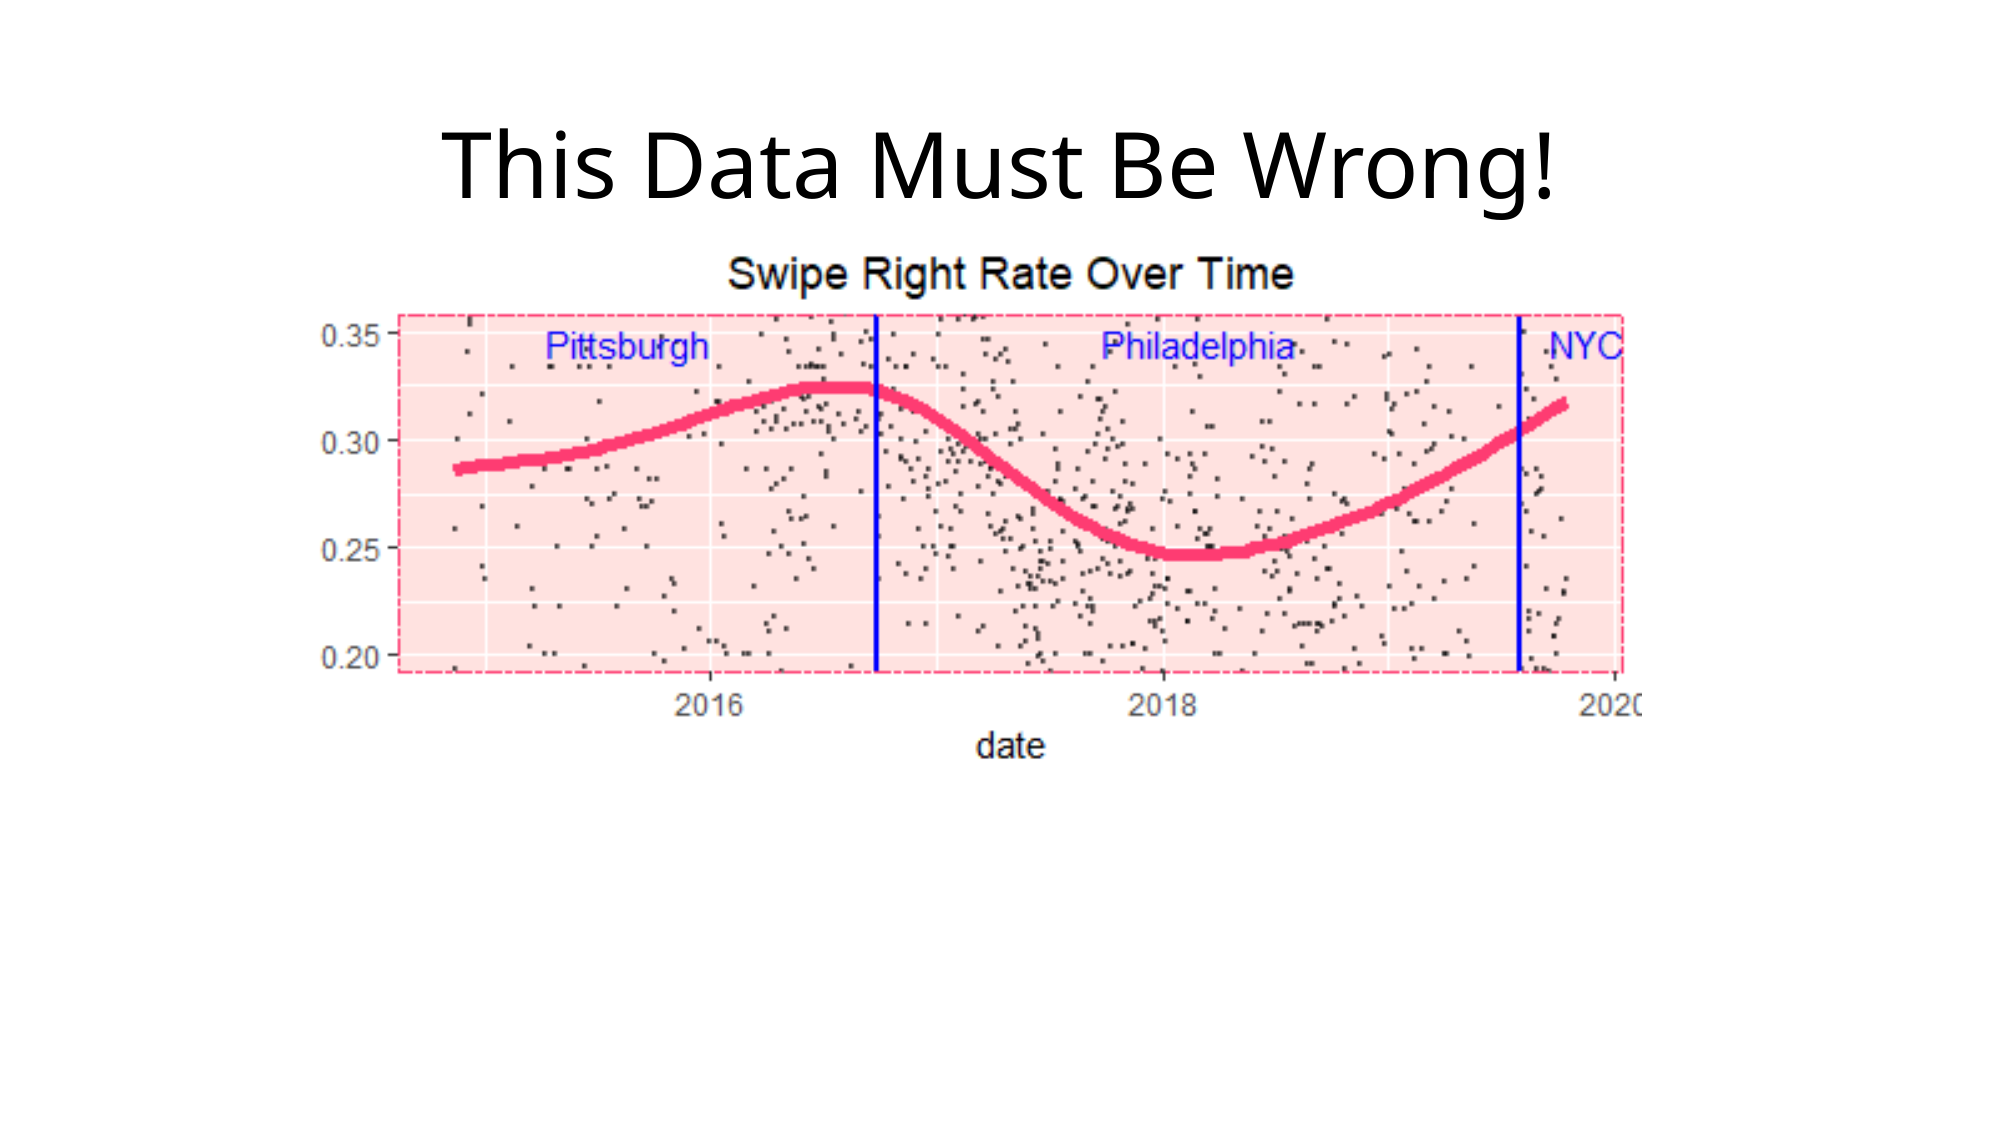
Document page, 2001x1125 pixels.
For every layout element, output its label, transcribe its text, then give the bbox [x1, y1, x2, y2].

title This Data Must Be Wrong! [137, 59, 1863, 278]
picture [259, 235, 1642, 784]
